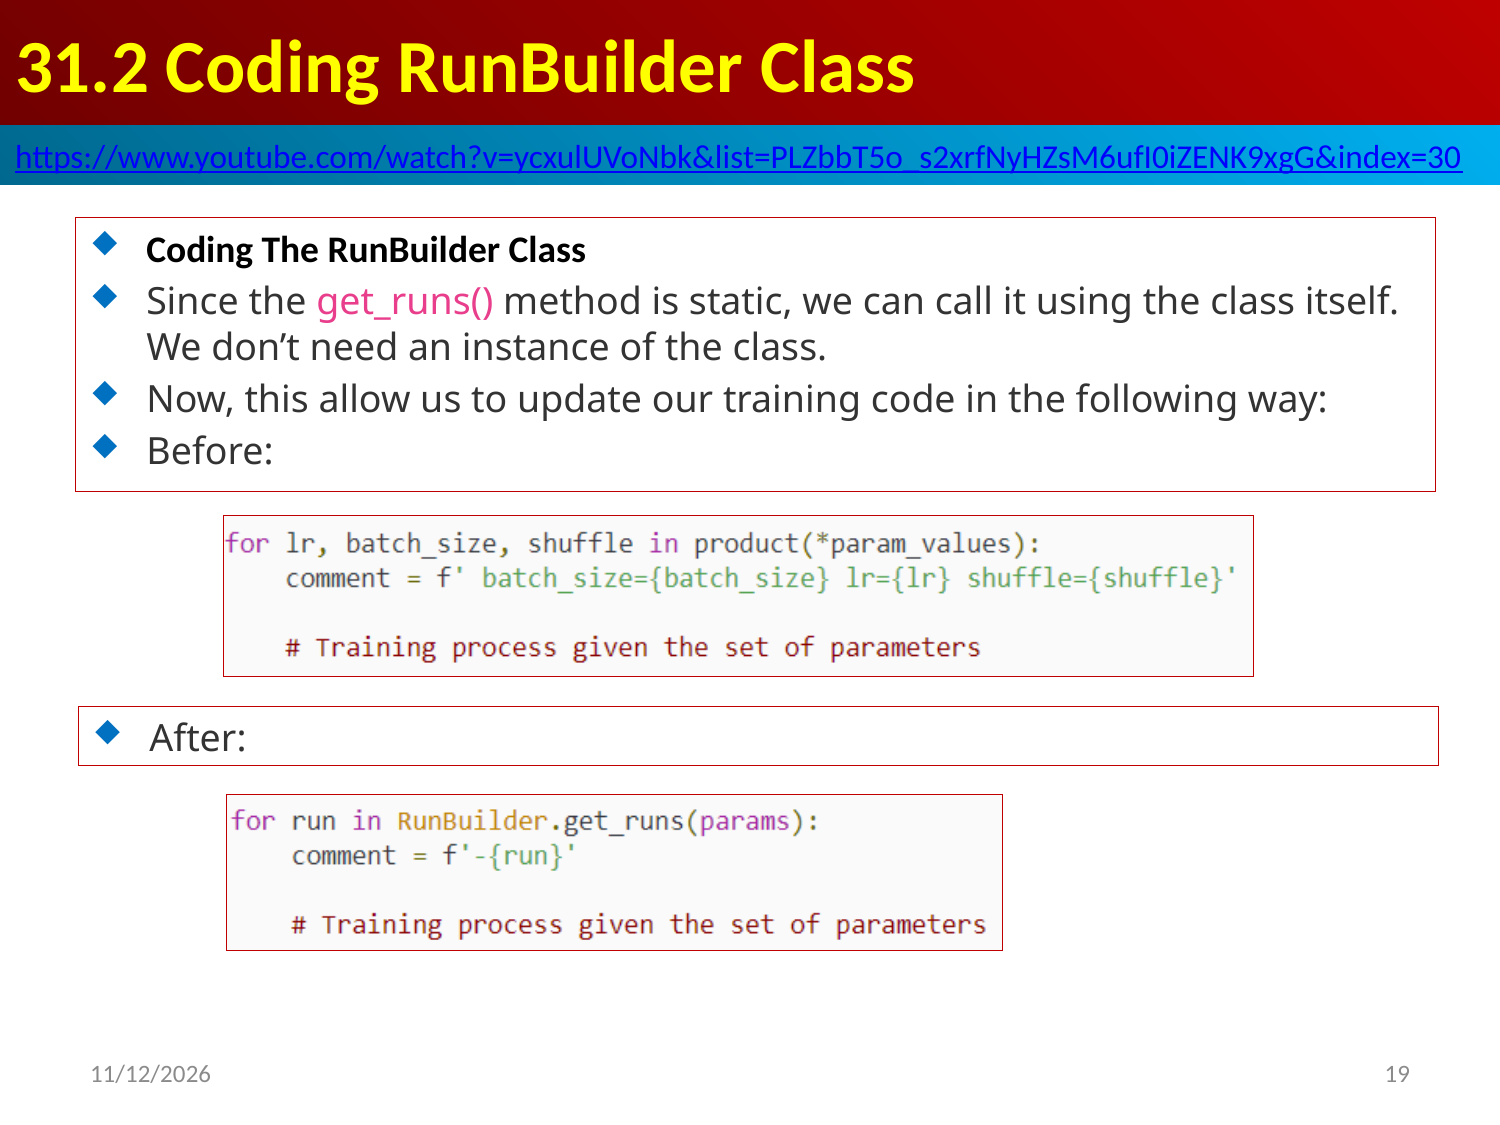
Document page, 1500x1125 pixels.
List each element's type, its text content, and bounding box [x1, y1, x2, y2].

picture [225, 794, 1003, 952]
slide_number 19 [1074, 1042, 1425, 1103]
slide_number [75, 1042, 425, 1103]
title 31.2 Coding RunBuilder Class [0, 0, 1500, 125]
picture [223, 515, 1254, 677]
text_box https://www.youtube.com/watch?v=ycxulUVoNbk&list=PLZbbT5o_s2xrfNyHZsM6ufI0iZENK9xgG&index=30 [0, 125, 1500, 185]
text_box After: [78, 706, 1439, 766]
subtitle Coding The RunBuilder Class Since the get_runs() method is static, we can call it using the class itself. We don’t need an instance of the class. Now, this allow us to update our training code in the following way: Before: [75, 217, 1436, 492]
